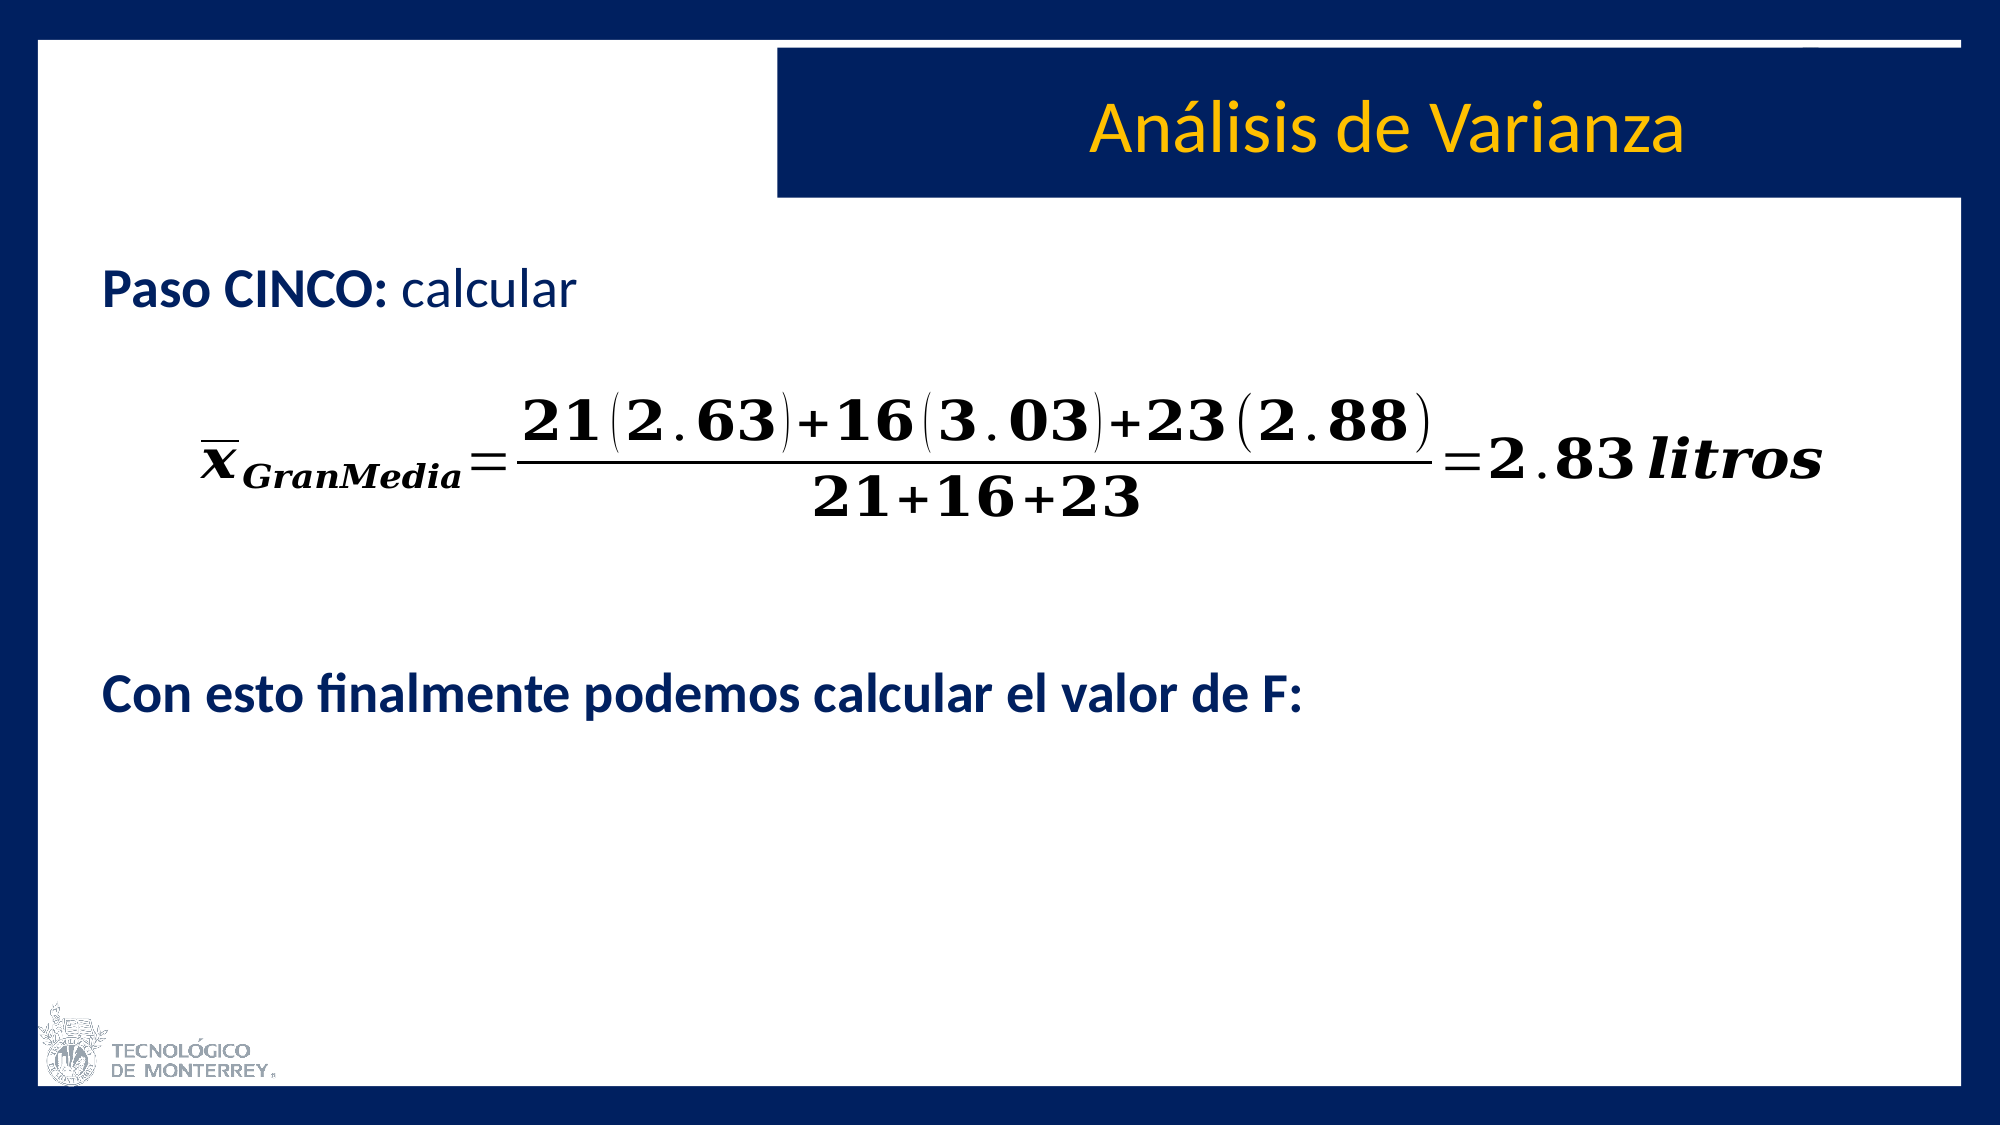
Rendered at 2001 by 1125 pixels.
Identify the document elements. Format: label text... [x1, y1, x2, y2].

text_box Análisis de Varianza [776, 46, 2000, 199]
